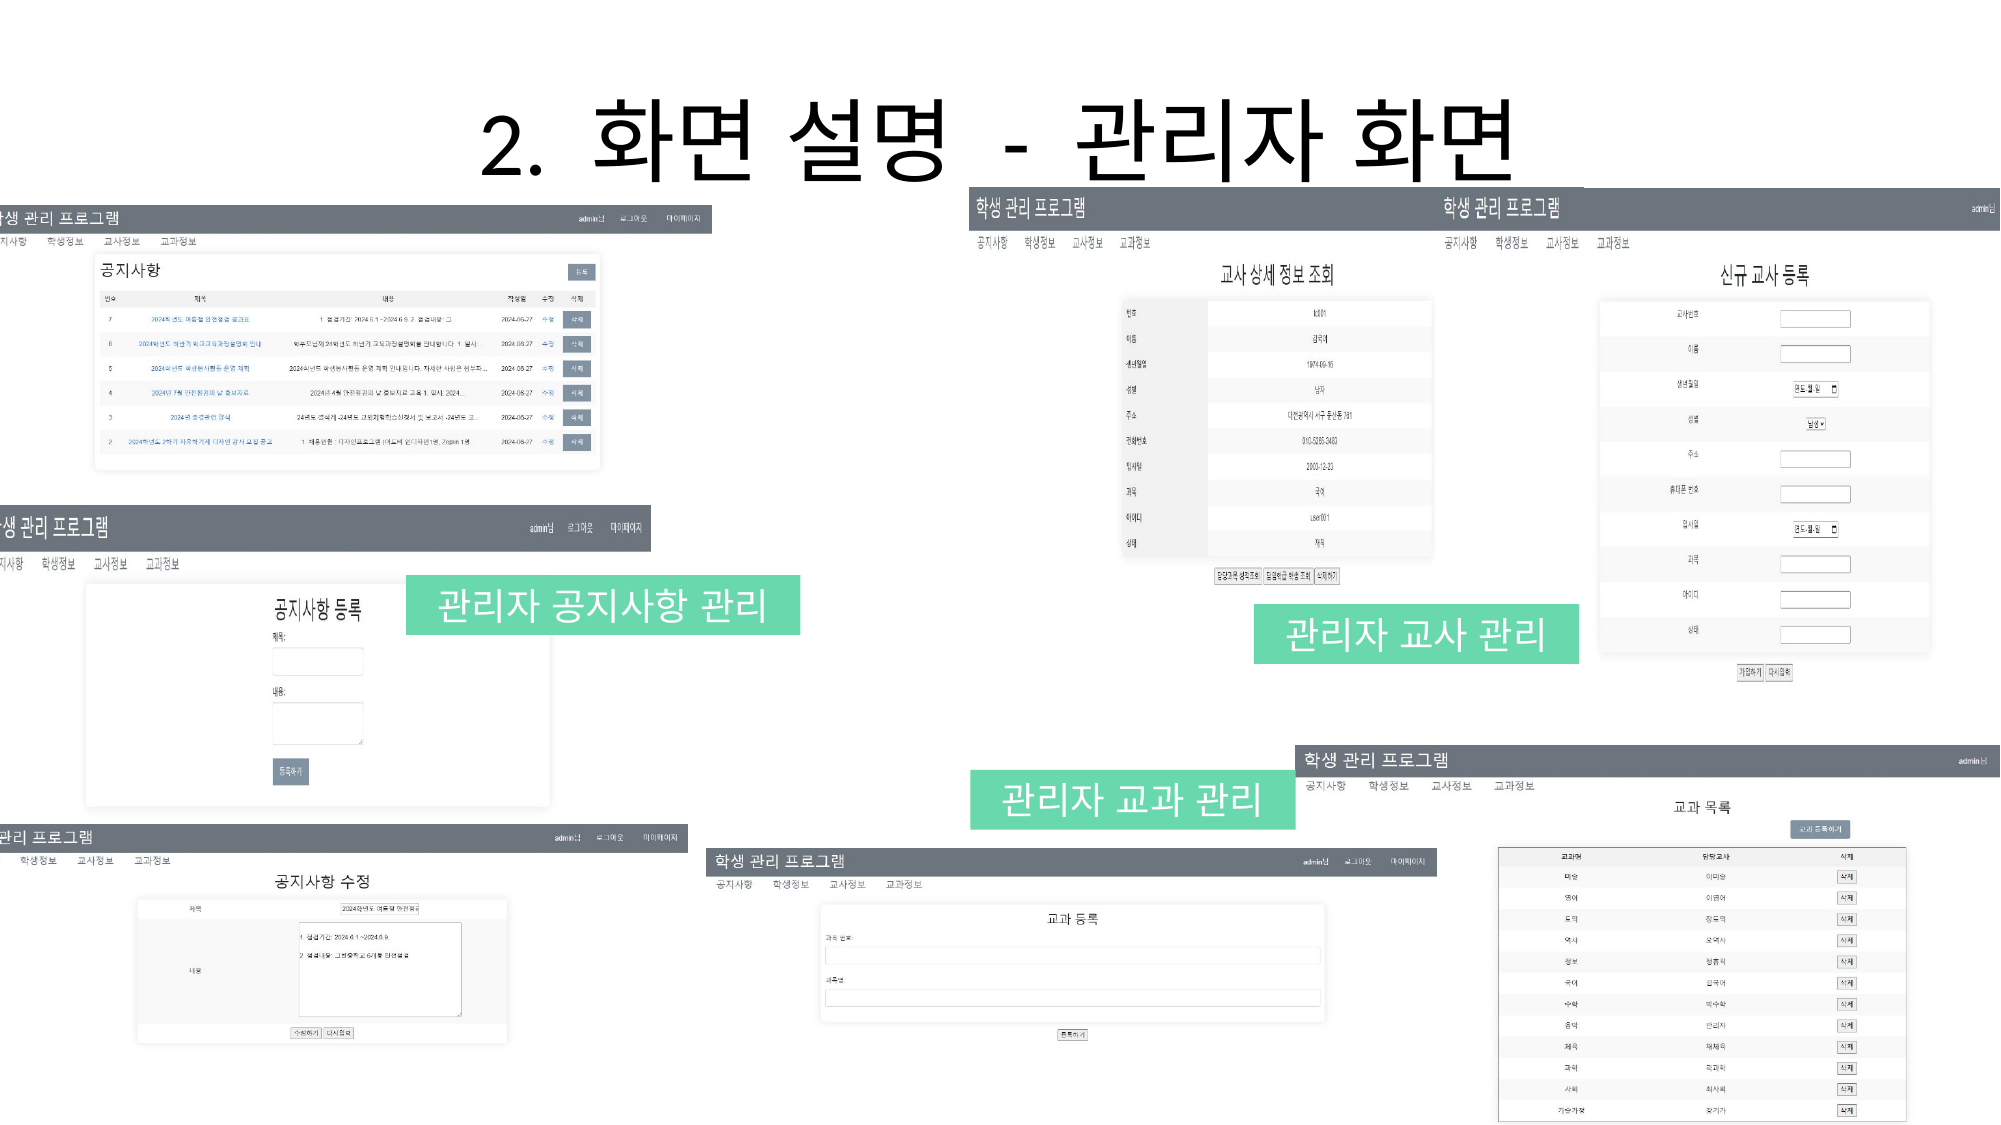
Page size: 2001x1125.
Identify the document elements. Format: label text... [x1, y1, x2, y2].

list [0, 204, 712, 566]
text_box 관리자 공지사항 관리 [657, 574, 802, 636]
picture [969, 186, 2000, 737]
text_box 관리자 교과 관리 [969, 768, 1289, 831]
title 2. 화면 설명 - 관리자 화면 [99, 45, 1900, 233]
picture [0, 505, 689, 1125]
picture [1295, 745, 2000, 1125]
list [705, 848, 1437, 1125]
